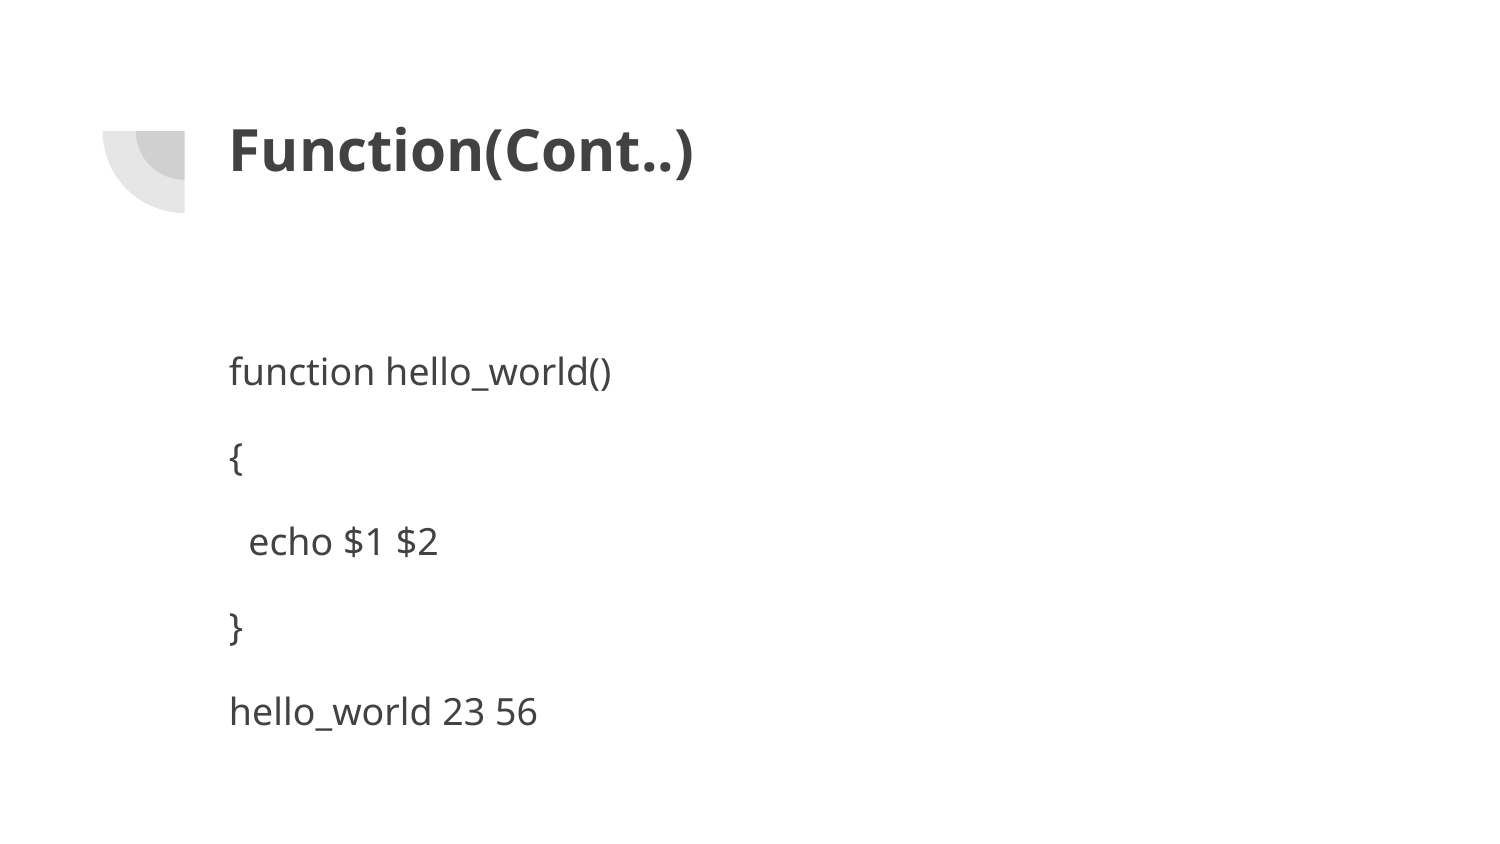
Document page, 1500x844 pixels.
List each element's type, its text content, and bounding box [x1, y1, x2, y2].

title Function(Cont..) [213, 98, 1368, 263]
list function hello_world() { echo $1 $2 } hello_world 23 56 [213, 326, 1368, 744]
